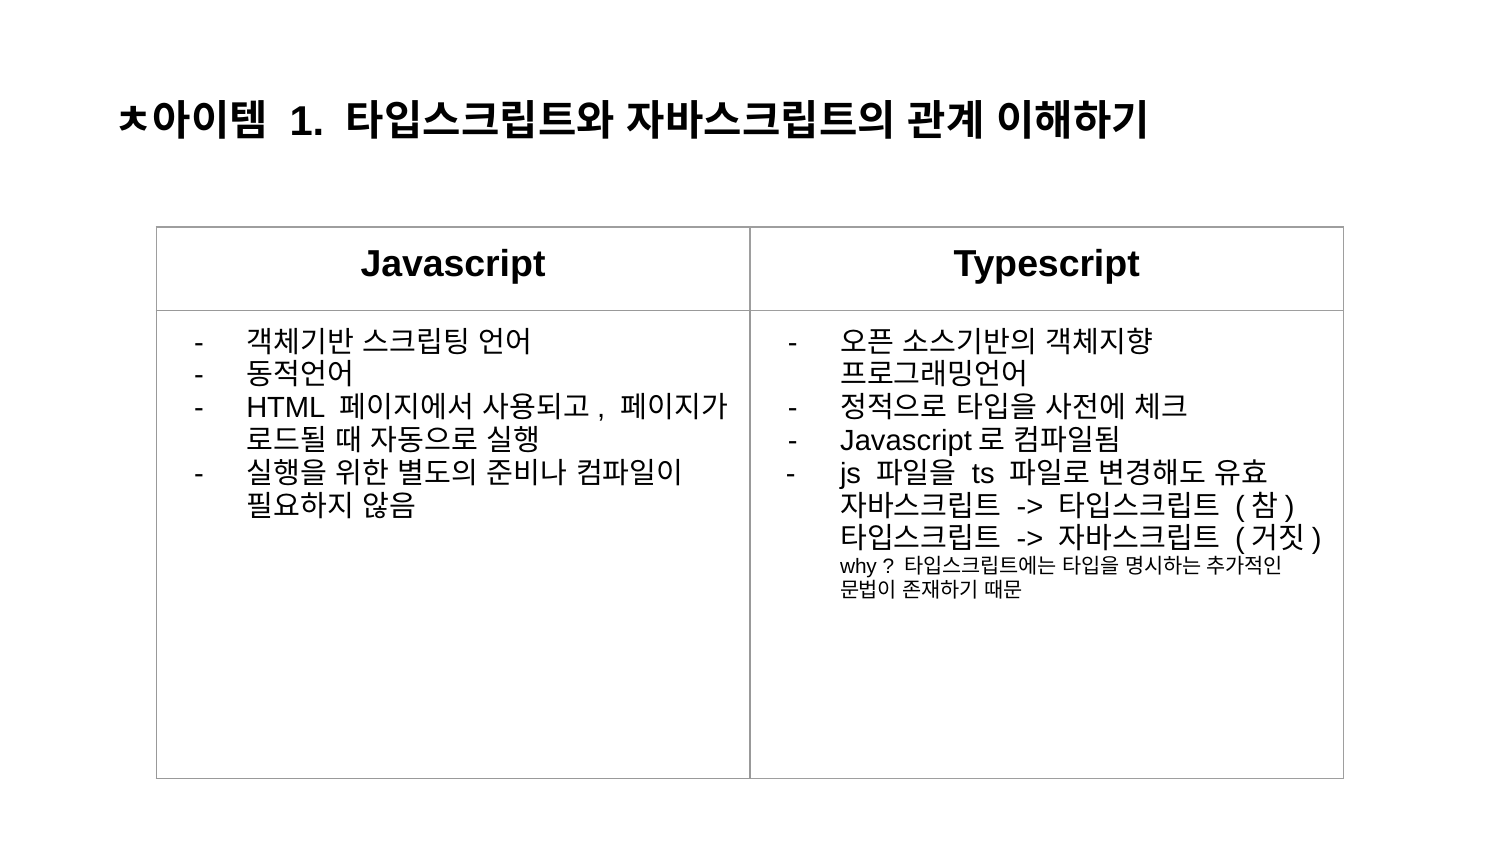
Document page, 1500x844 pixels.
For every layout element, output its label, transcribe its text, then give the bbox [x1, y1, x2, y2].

table_header Typescript [751, 228, 1343, 310]
table_cell 객체기반 스크립팅 언어 동적언어 HTML 페이지에서 사용되고, 페이지가 로드될 때 자동으로 실행 실행을 위한 별도의 준비나 컴파일이 필요하지 않음 [157, 311, 749, 778]
table_header Javascript [157, 228, 749, 310]
text_box ㅊ아이템 1. 타입스크립트와 자바스크립트의 관계 이해하기 [99, 78, 1290, 159]
table_cell 오픈 소스기반의 객체지향 프로그래밍언어 정적으로 타입을 사전에 체크 Javascript로 컴파일됨 js 파일을 ts 파일로 변경해도 유효 자바스크립트 -> 타입스크립트 (참) 타입스크립트 -> 자바스크립트 (거짓) why ? 타입스크립트에는 타입을 명시하는 추가적인 문법이 존재하기 때문 [751, 311, 1343, 778]
